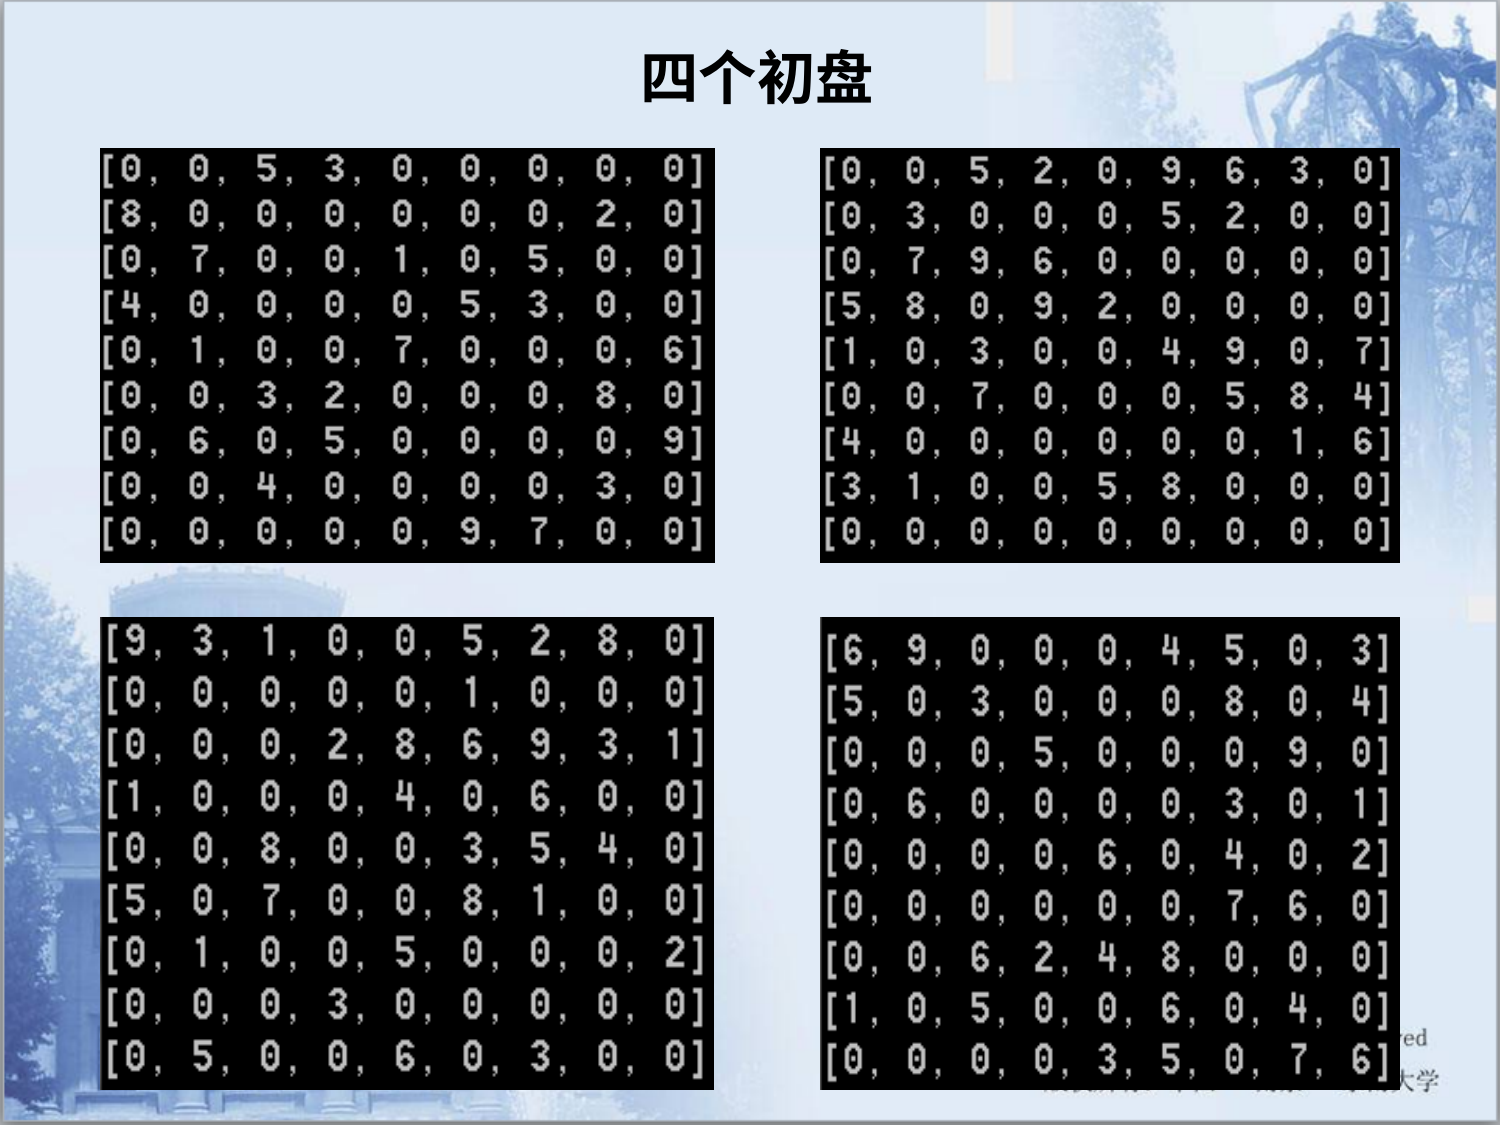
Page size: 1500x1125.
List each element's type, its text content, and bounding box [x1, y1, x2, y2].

picture [0, 0, 1500, 1125]
text_box 四个初盘 [67, 32, 1447, 121]
